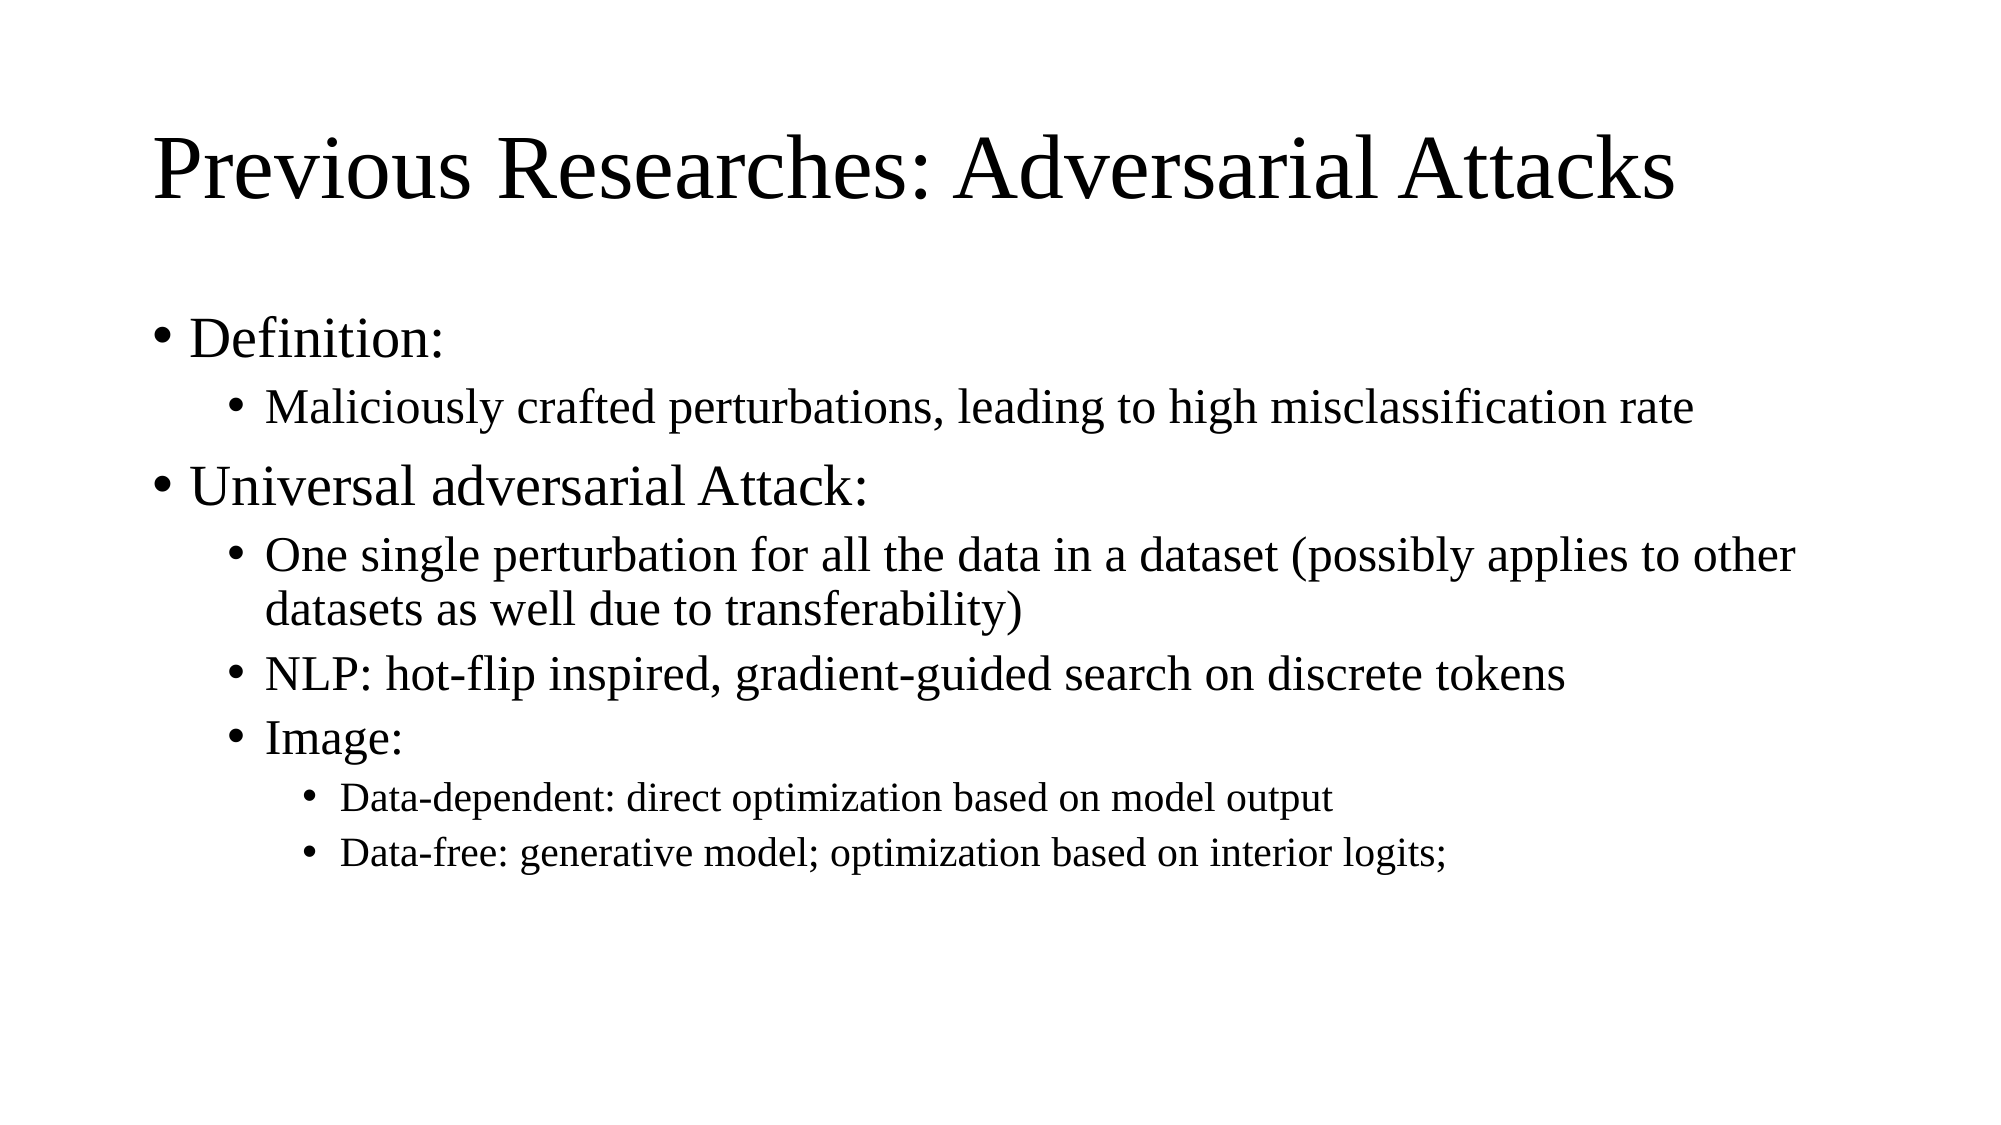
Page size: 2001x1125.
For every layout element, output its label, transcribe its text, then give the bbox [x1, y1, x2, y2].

title Previous Researches: Adversarial Attacks [137, 59, 1863, 278]
list Definition: Maliciously crafted perturbations, leading to high misclassification rate Universal adversarial Attack: One single perturbation for all the data in a dataset (possibly applies to other datasets as well due to transferability) NLP: hot-flip inspired, gradient-guided search on discrete tokens Image: Data-dependent: direct optimization based on model output Data-free: generative model; optimization based on interior logits; [137, 299, 1863, 1014]
